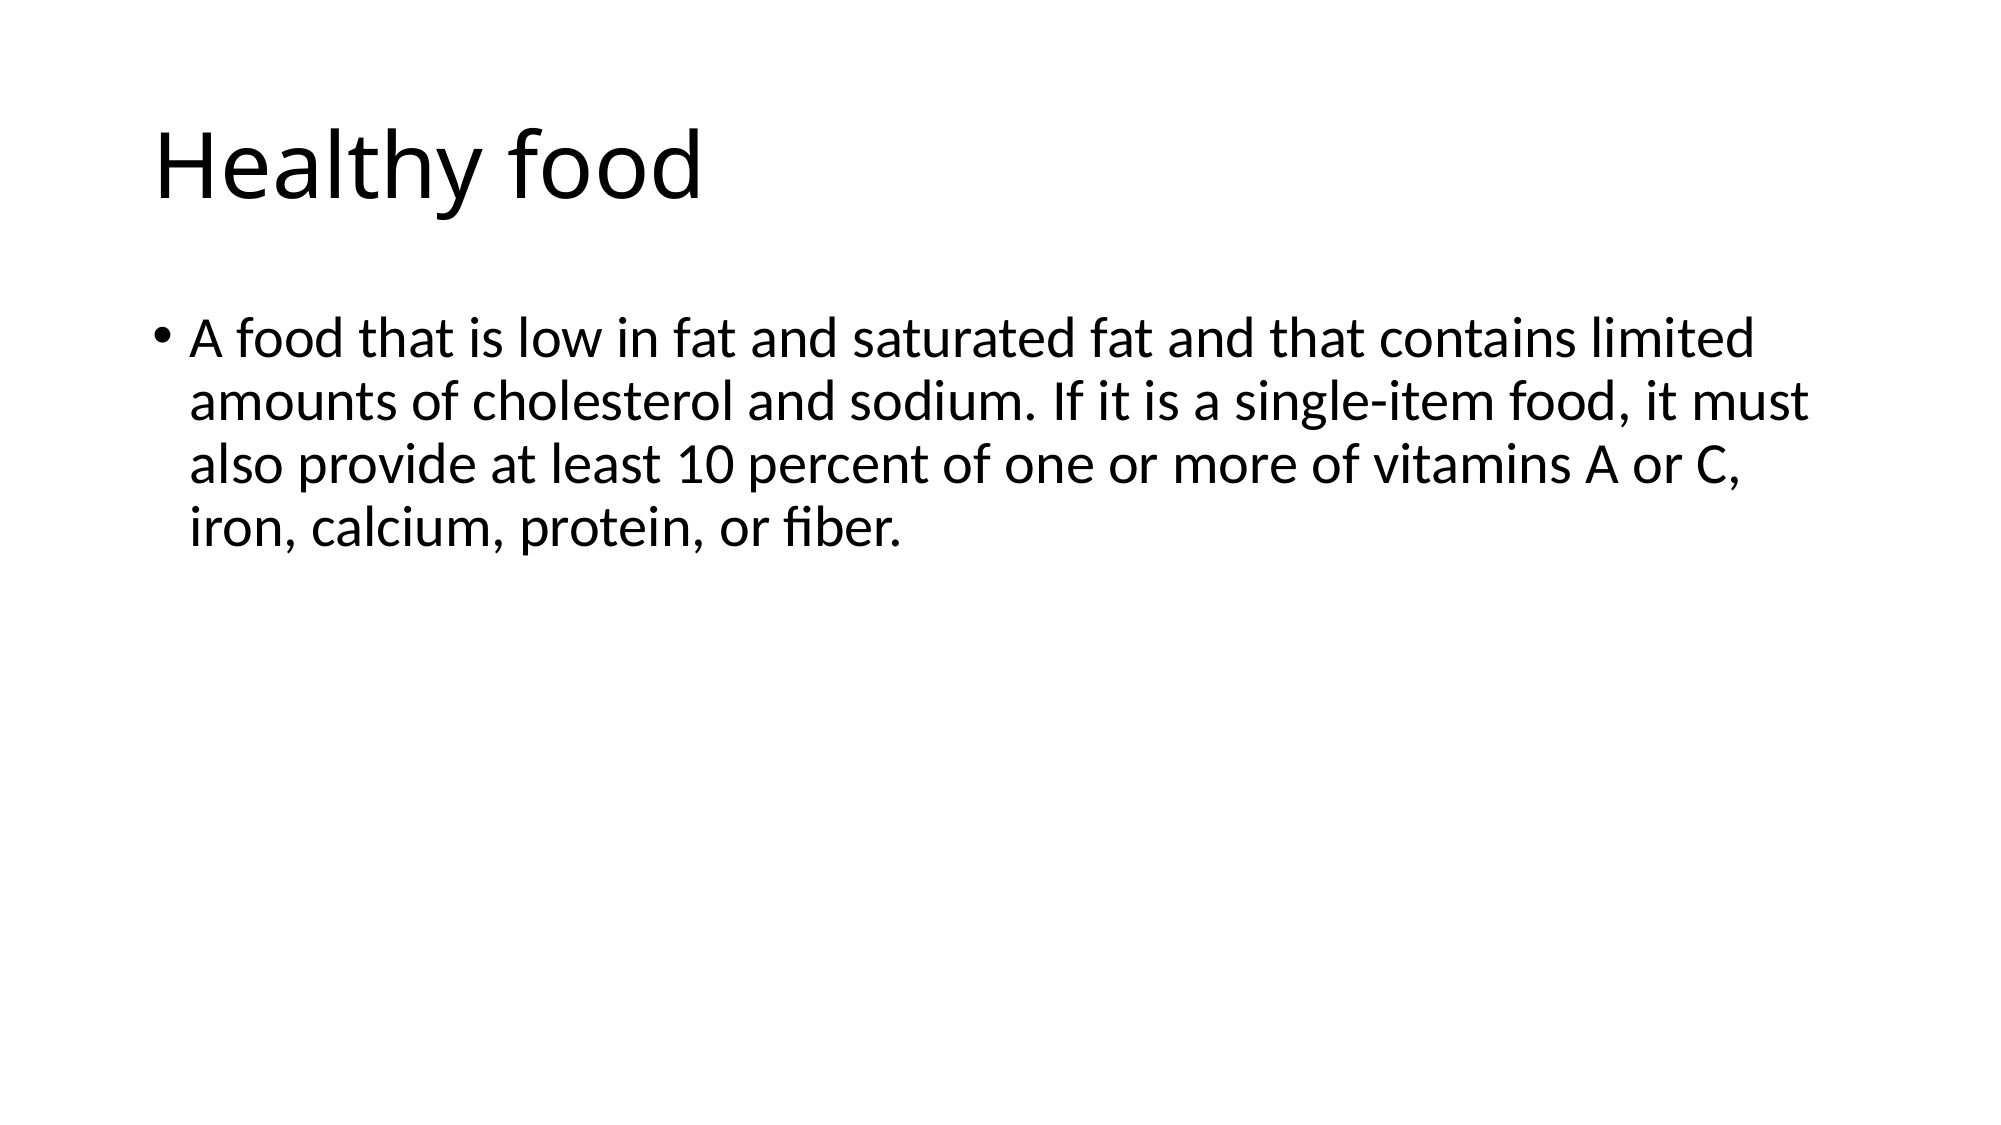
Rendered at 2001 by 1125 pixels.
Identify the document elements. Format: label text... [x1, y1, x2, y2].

list A food that is low in fat and saturated fat and that contains limited amounts of cholesterol and sodium. If it is a single-item food, it must also provide at least 10 percent of one or more of vitamins A or C, iron, calcium, protein, or fiber. [137, 299, 1863, 1014]
title Healthy food [137, 59, 1863, 278]
